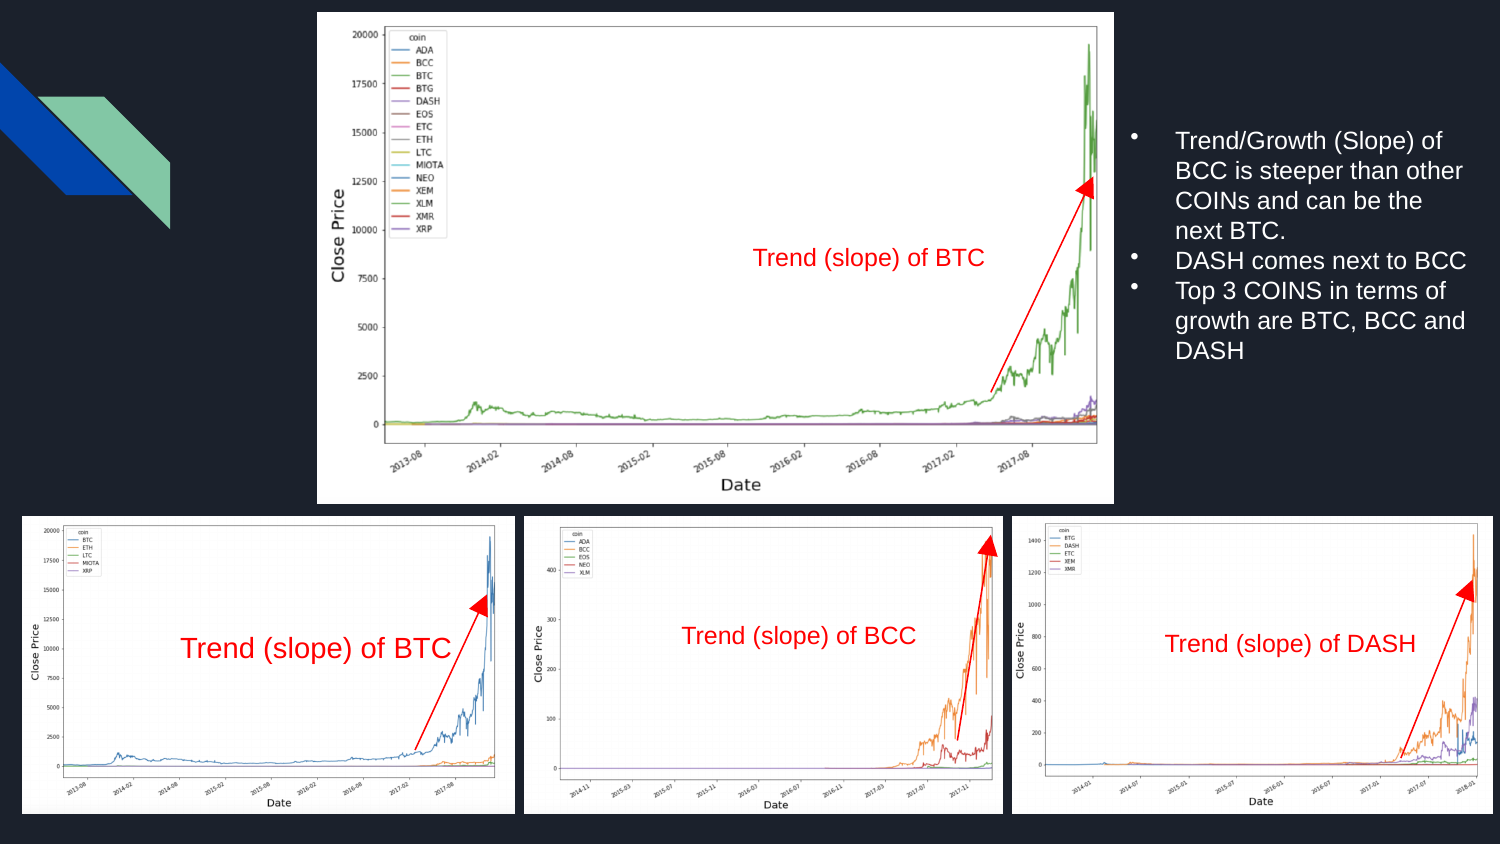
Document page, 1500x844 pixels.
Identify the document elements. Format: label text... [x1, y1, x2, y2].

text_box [414, 594, 488, 751]
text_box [1400, 579, 1473, 759]
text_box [957, 534, 992, 741]
picture [316, 12, 1114, 504]
picture [22, 515, 515, 814]
text_box Trend/Growth (Slope) of BCC is steeper than other COINs and can be the next BTC. DASH comes next to BCC Top 3 COINS in terms of growth are BTC, BCC and DASH [1118, 40, 1493, 449]
picture [524, 515, 1003, 814]
picture [1012, 515, 1493, 814]
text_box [990, 176, 1094, 393]
